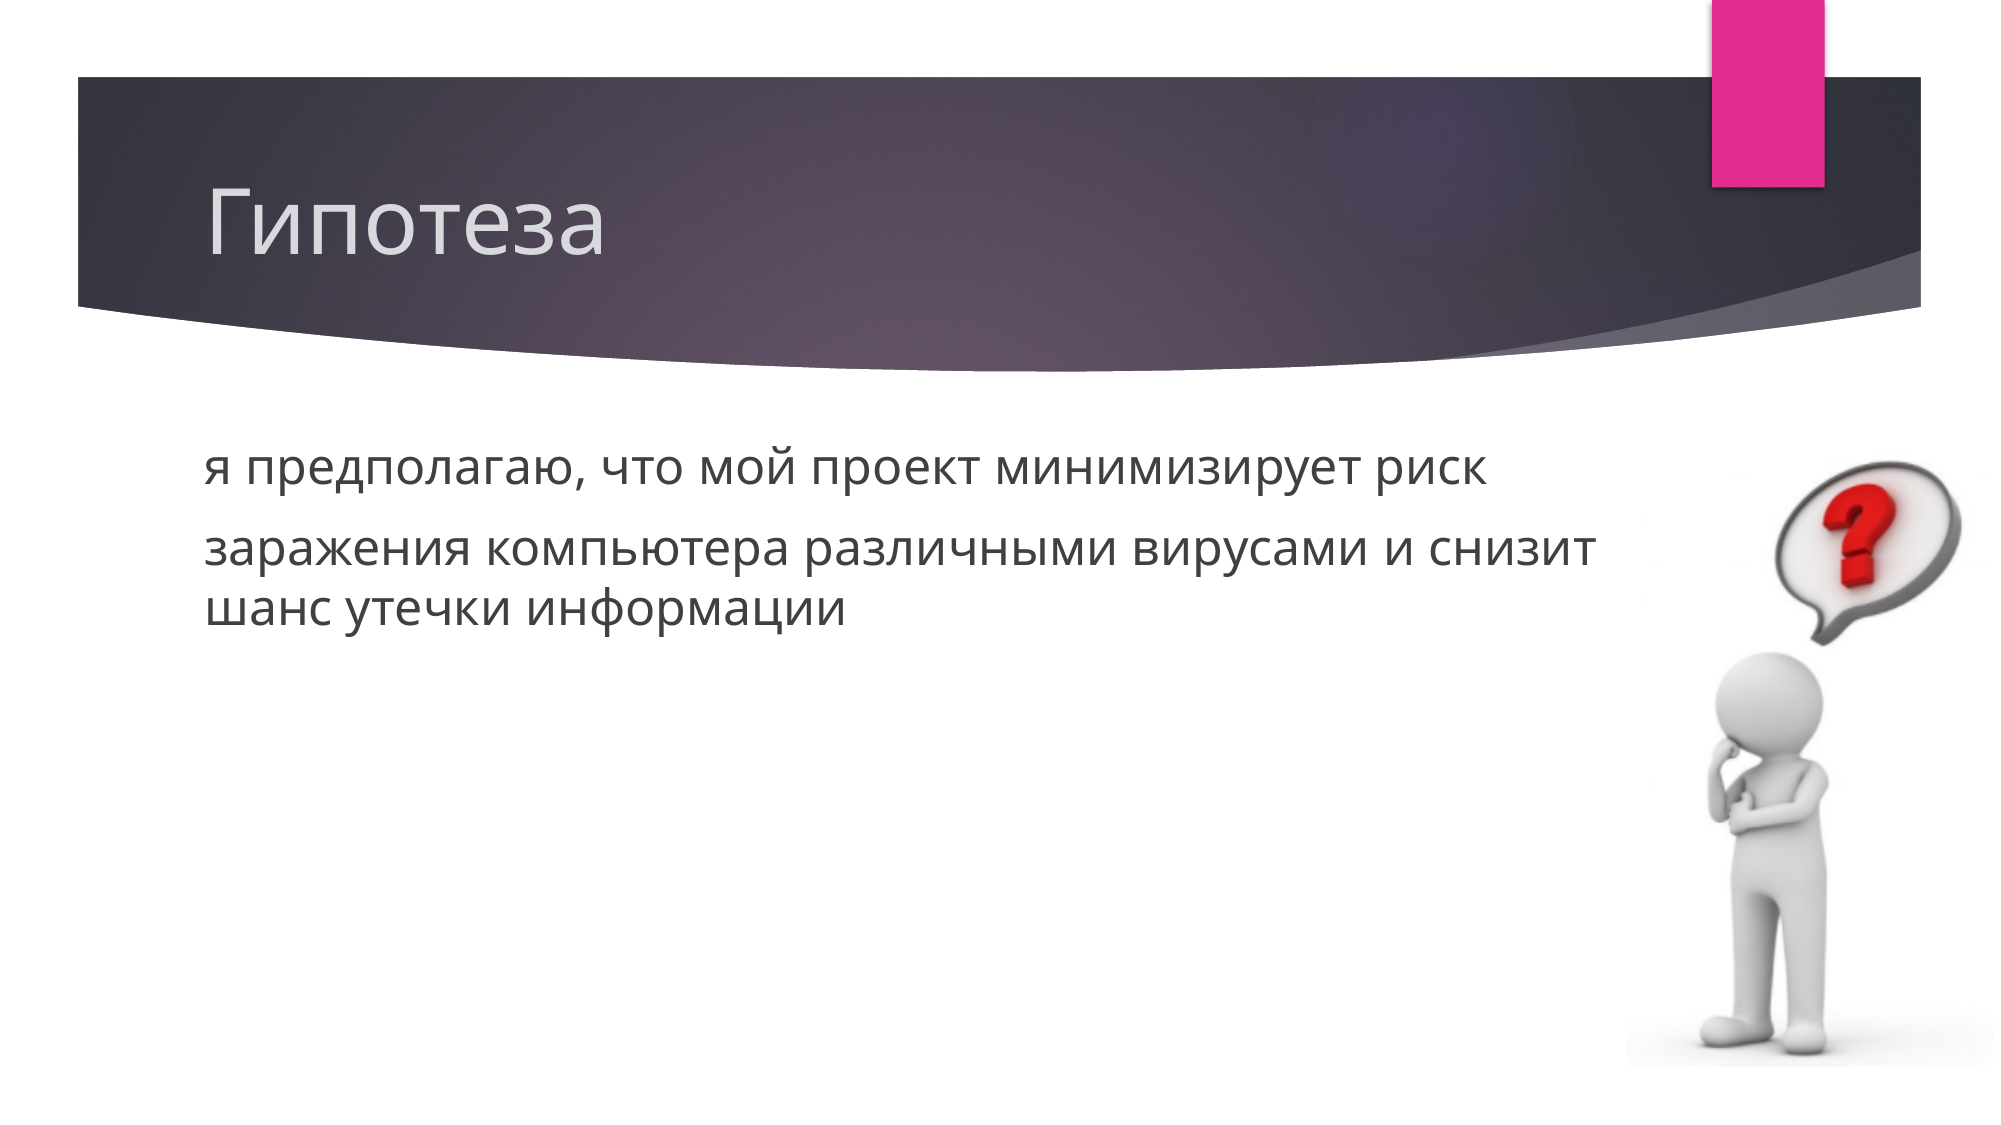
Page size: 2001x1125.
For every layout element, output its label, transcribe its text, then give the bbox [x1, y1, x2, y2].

title Гипотеза [189, 159, 1627, 276]
picture [1626, 426, 1993, 1067]
list я предполагаю, что мой проект минимизирует риск заражения компьютера различными вирусами и снизит шанс утечки информации [189, 427, 1624, 988]
